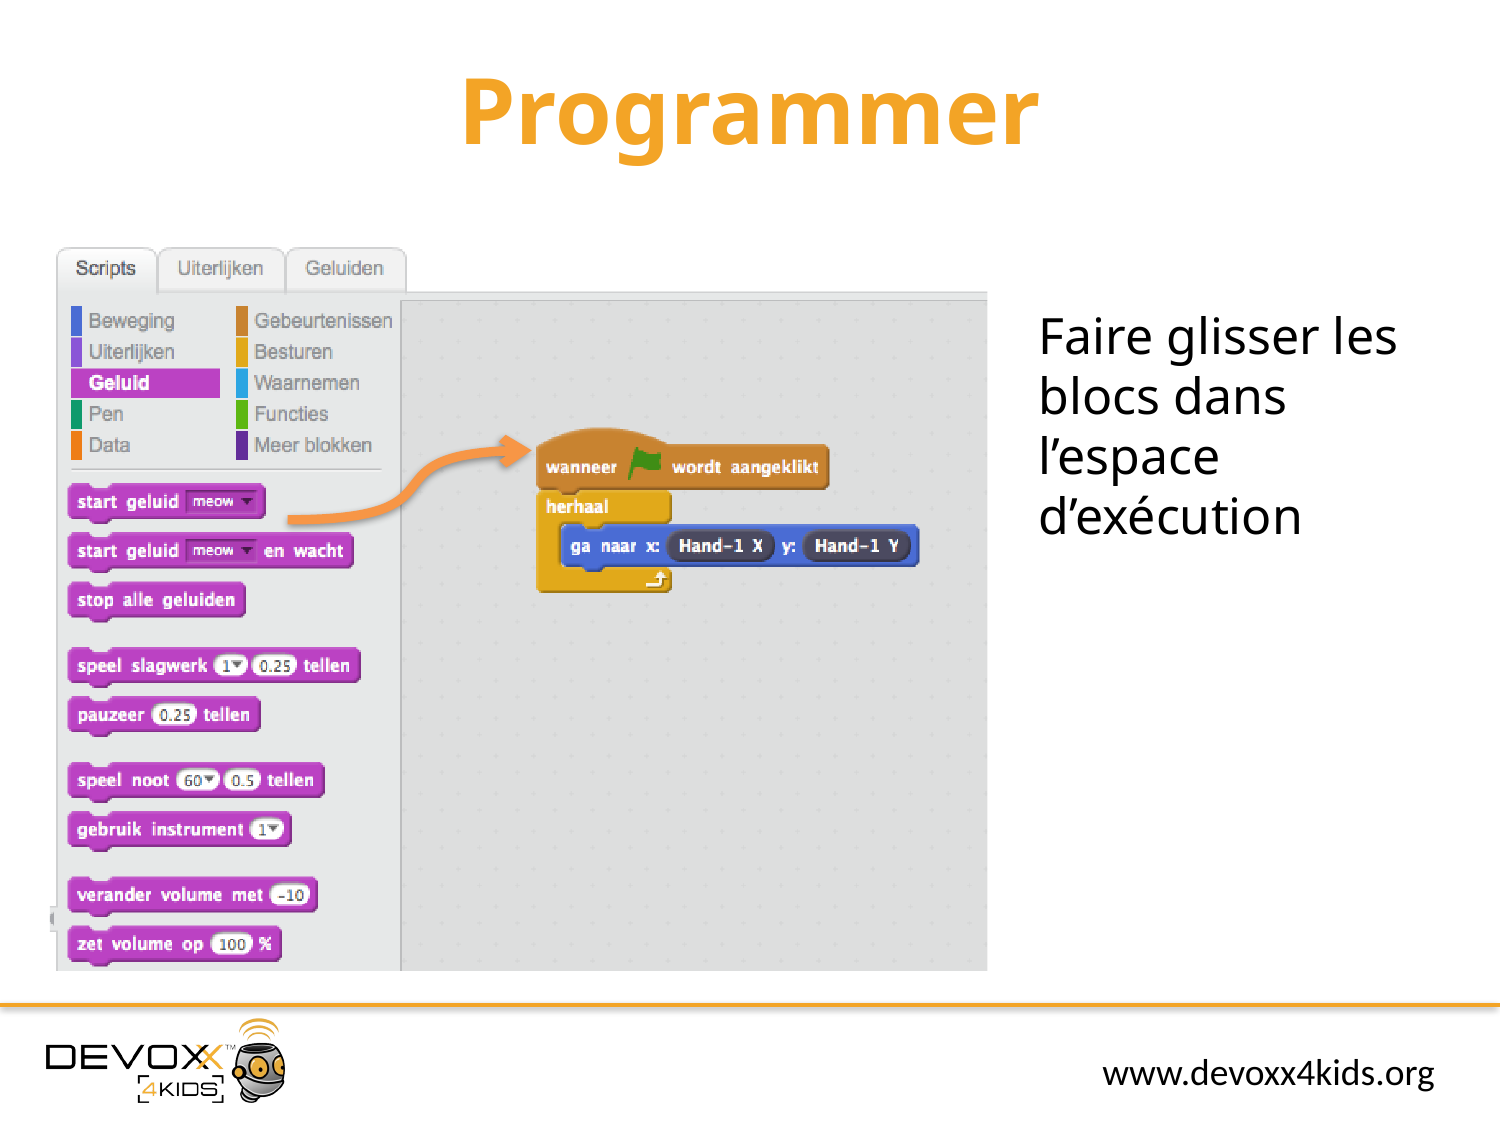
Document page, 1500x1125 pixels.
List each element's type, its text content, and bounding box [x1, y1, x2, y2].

text_box Faire glisser les blocs dans l’espace d’exécution [1023, 297, 1453, 553]
title Programmer [75, 45, 1425, 233]
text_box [287, 450, 532, 521]
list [49, 232, 988, 971]
picture [46, 1018, 285, 1103]
